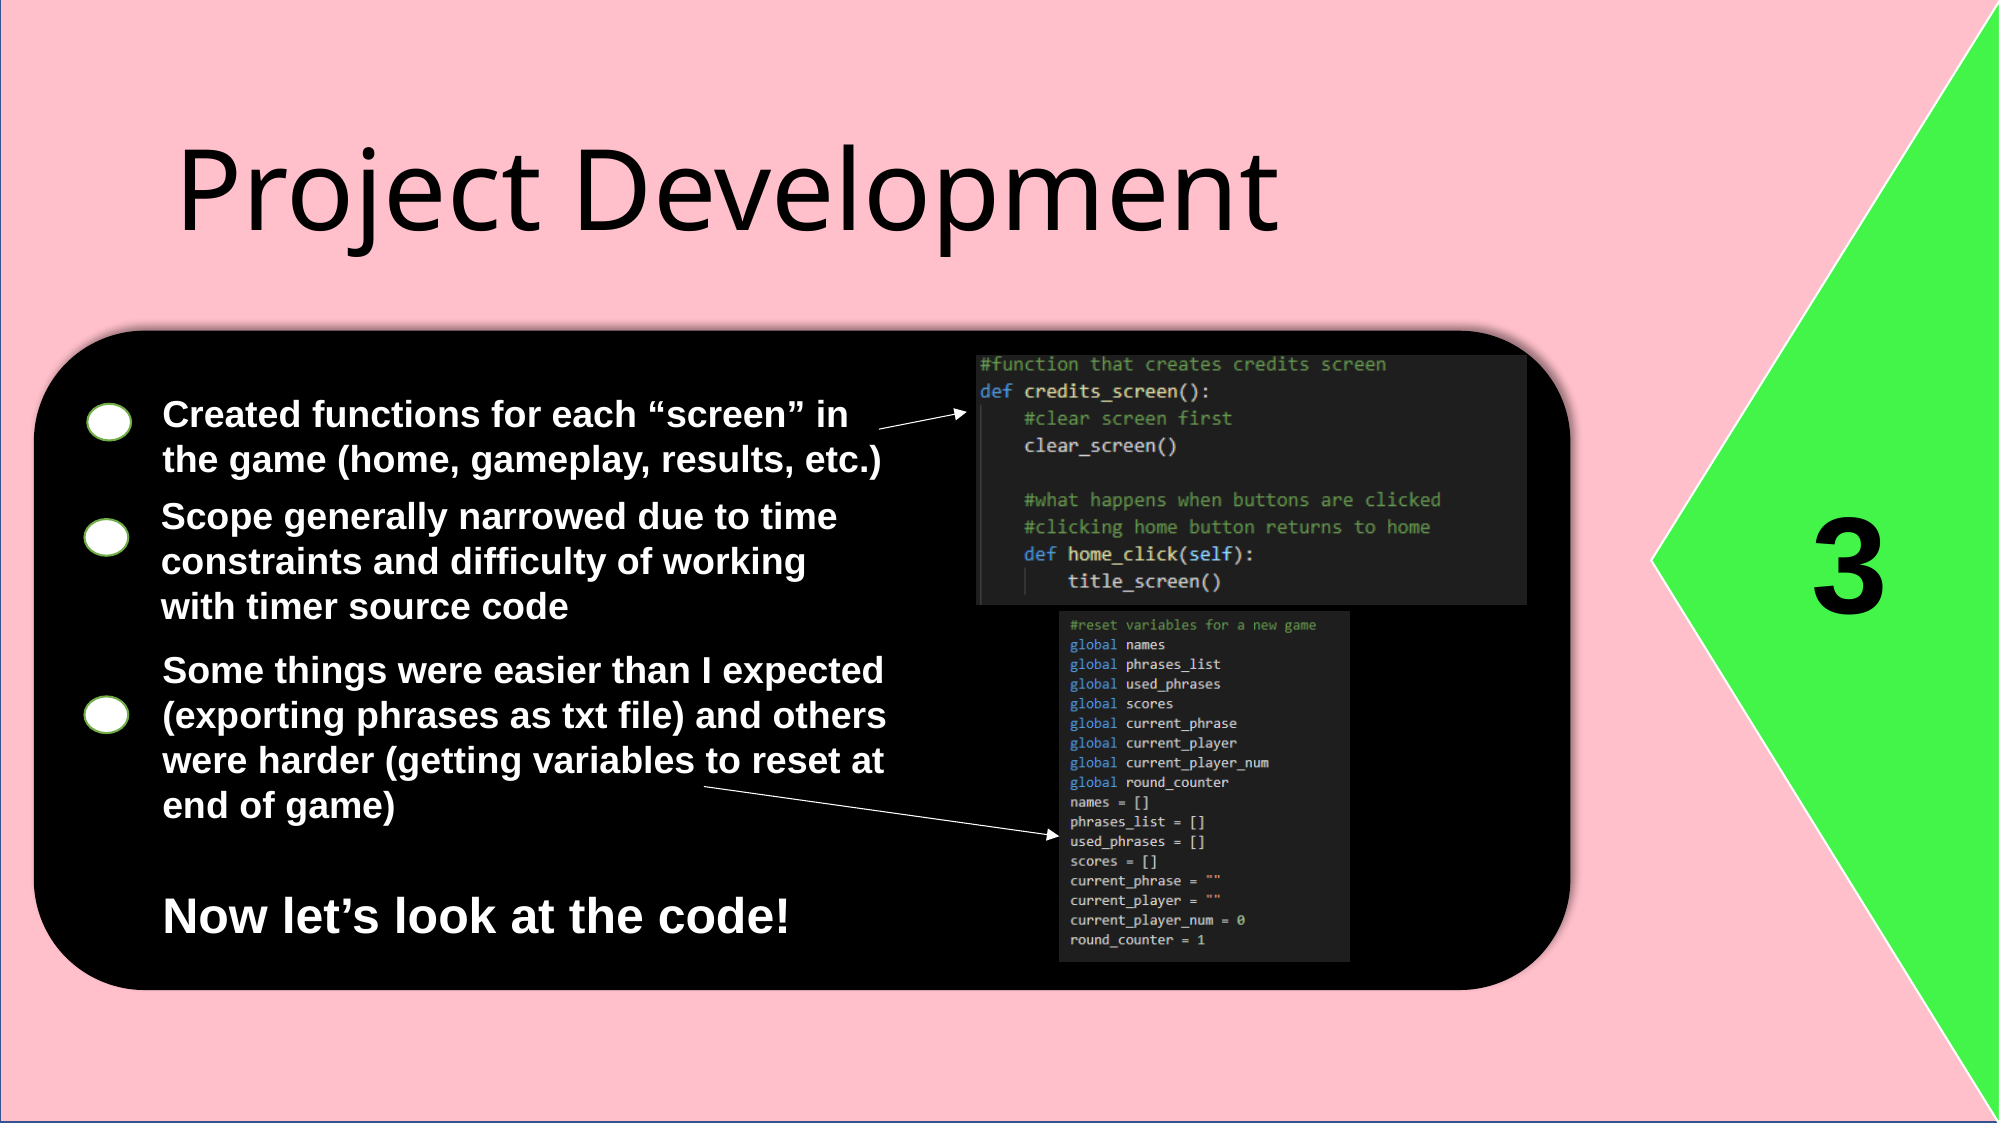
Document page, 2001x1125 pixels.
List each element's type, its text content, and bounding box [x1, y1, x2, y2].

text_box Created functions for each “screen” in the game (home, gameplay, results, etc.) [147, 383, 914, 488]
text_box [1649, 0, 2000, 1125]
text_box Now let’s look at the code! [147, 876, 836, 997]
text_box [1841, 0, 1998, 251]
picture [1059, 611, 1350, 962]
text_box Some things were easier than I expected (exporting phrases as txt file) and others were harder (getting variables to reset at end of game) [147, 638, 934, 879]
text_box [83, 695, 130, 735]
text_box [703, 786, 1060, 837]
text_box 3 [1796, 468, 1919, 649]
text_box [878, 411, 967, 430]
text_box [83, 517, 130, 557]
text_box [86, 402, 133, 442]
title Project Development [159, 0, 1841, 263]
picture [976, 355, 1527, 605]
text_box [0, 0, 1996, 1123]
text_box [33, 330, 1571, 991]
text_box Scope generally narrowed due to time constraints and difficulty of working with timer source code [146, 484, 879, 680]
